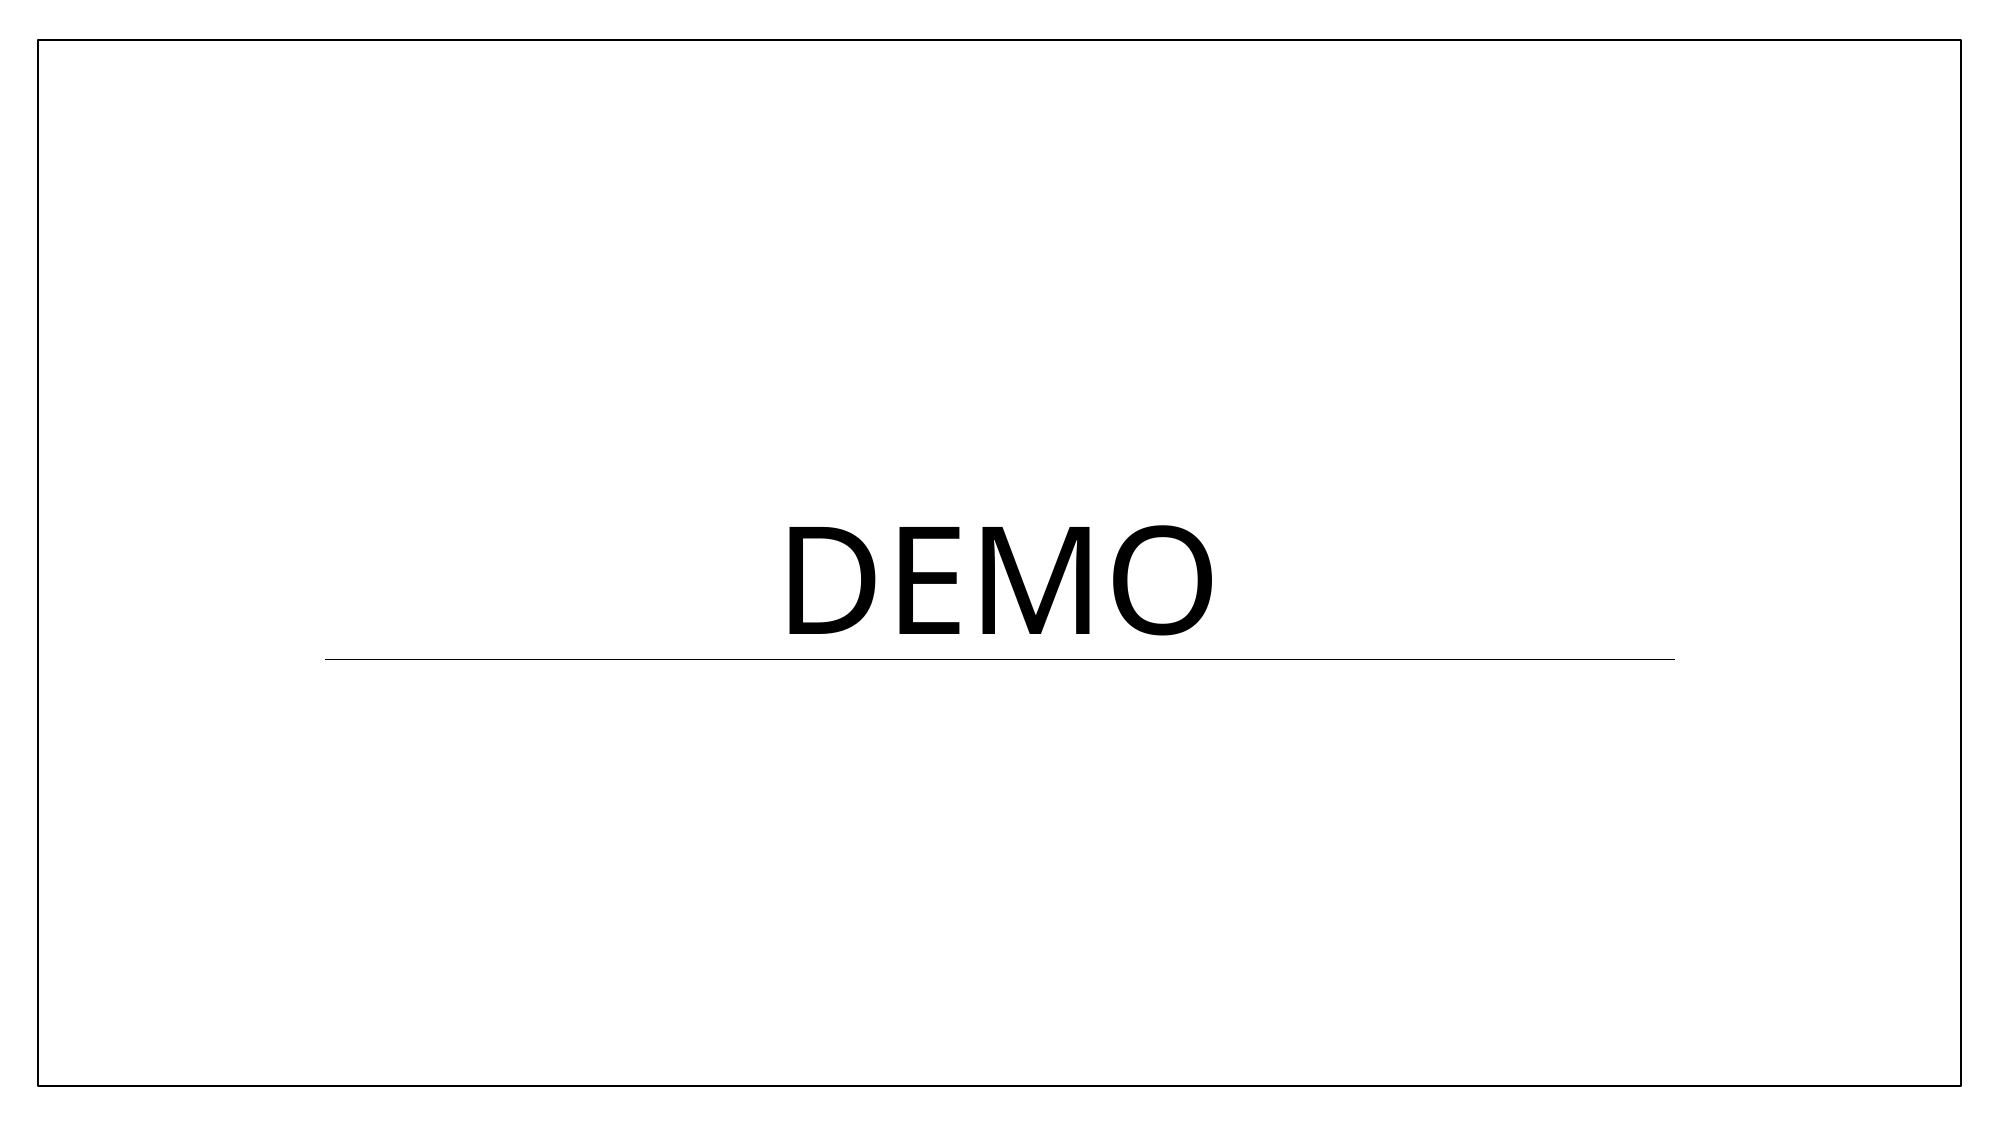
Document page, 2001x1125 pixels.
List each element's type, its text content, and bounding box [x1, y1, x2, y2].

title Demo [181, 192, 1817, 673]
